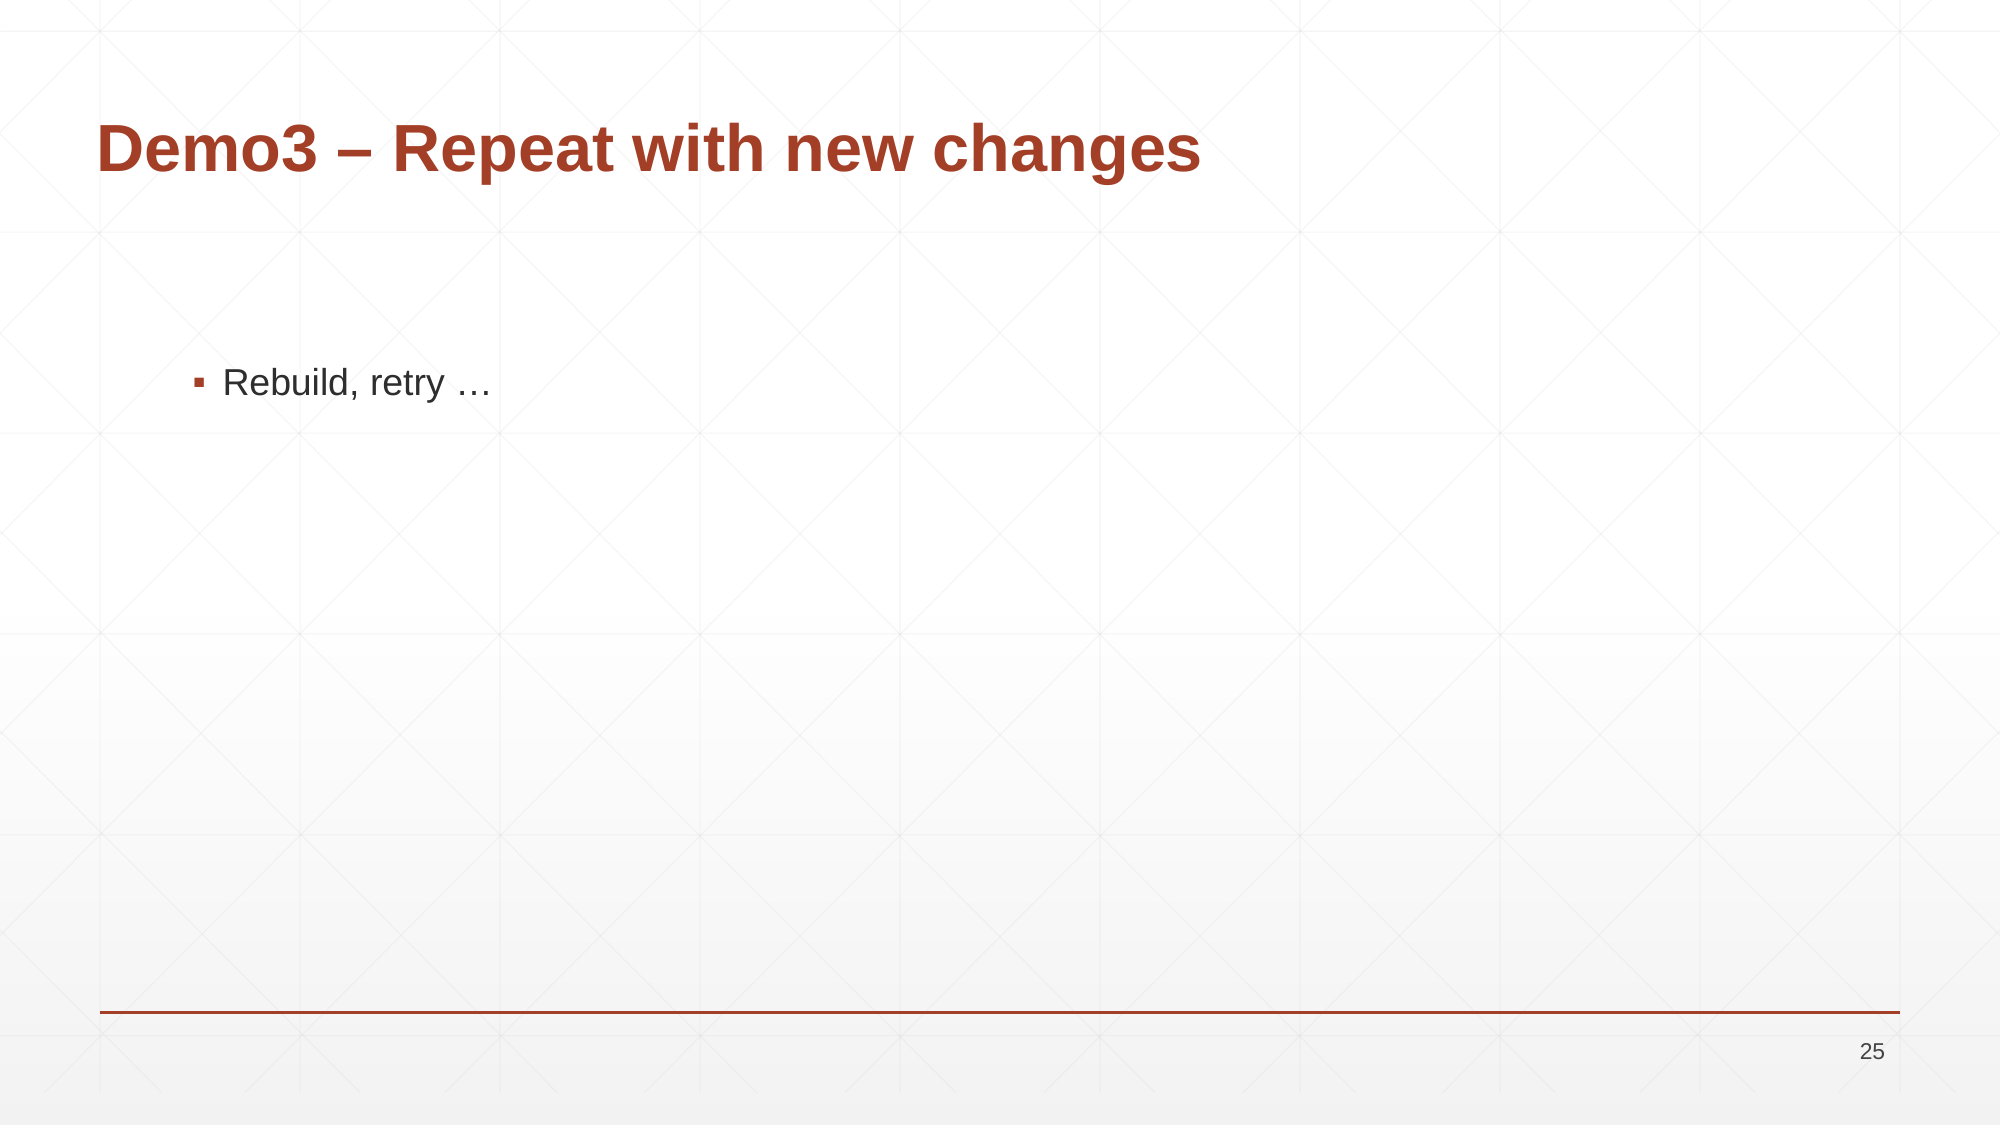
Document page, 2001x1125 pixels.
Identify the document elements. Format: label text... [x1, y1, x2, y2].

list Rebuild, retry … [132, 280, 1483, 964]
slide_number 25 [1749, 1031, 1901, 1069]
title Demo3 – Repeat with new changes [81, 49, 1657, 194]
